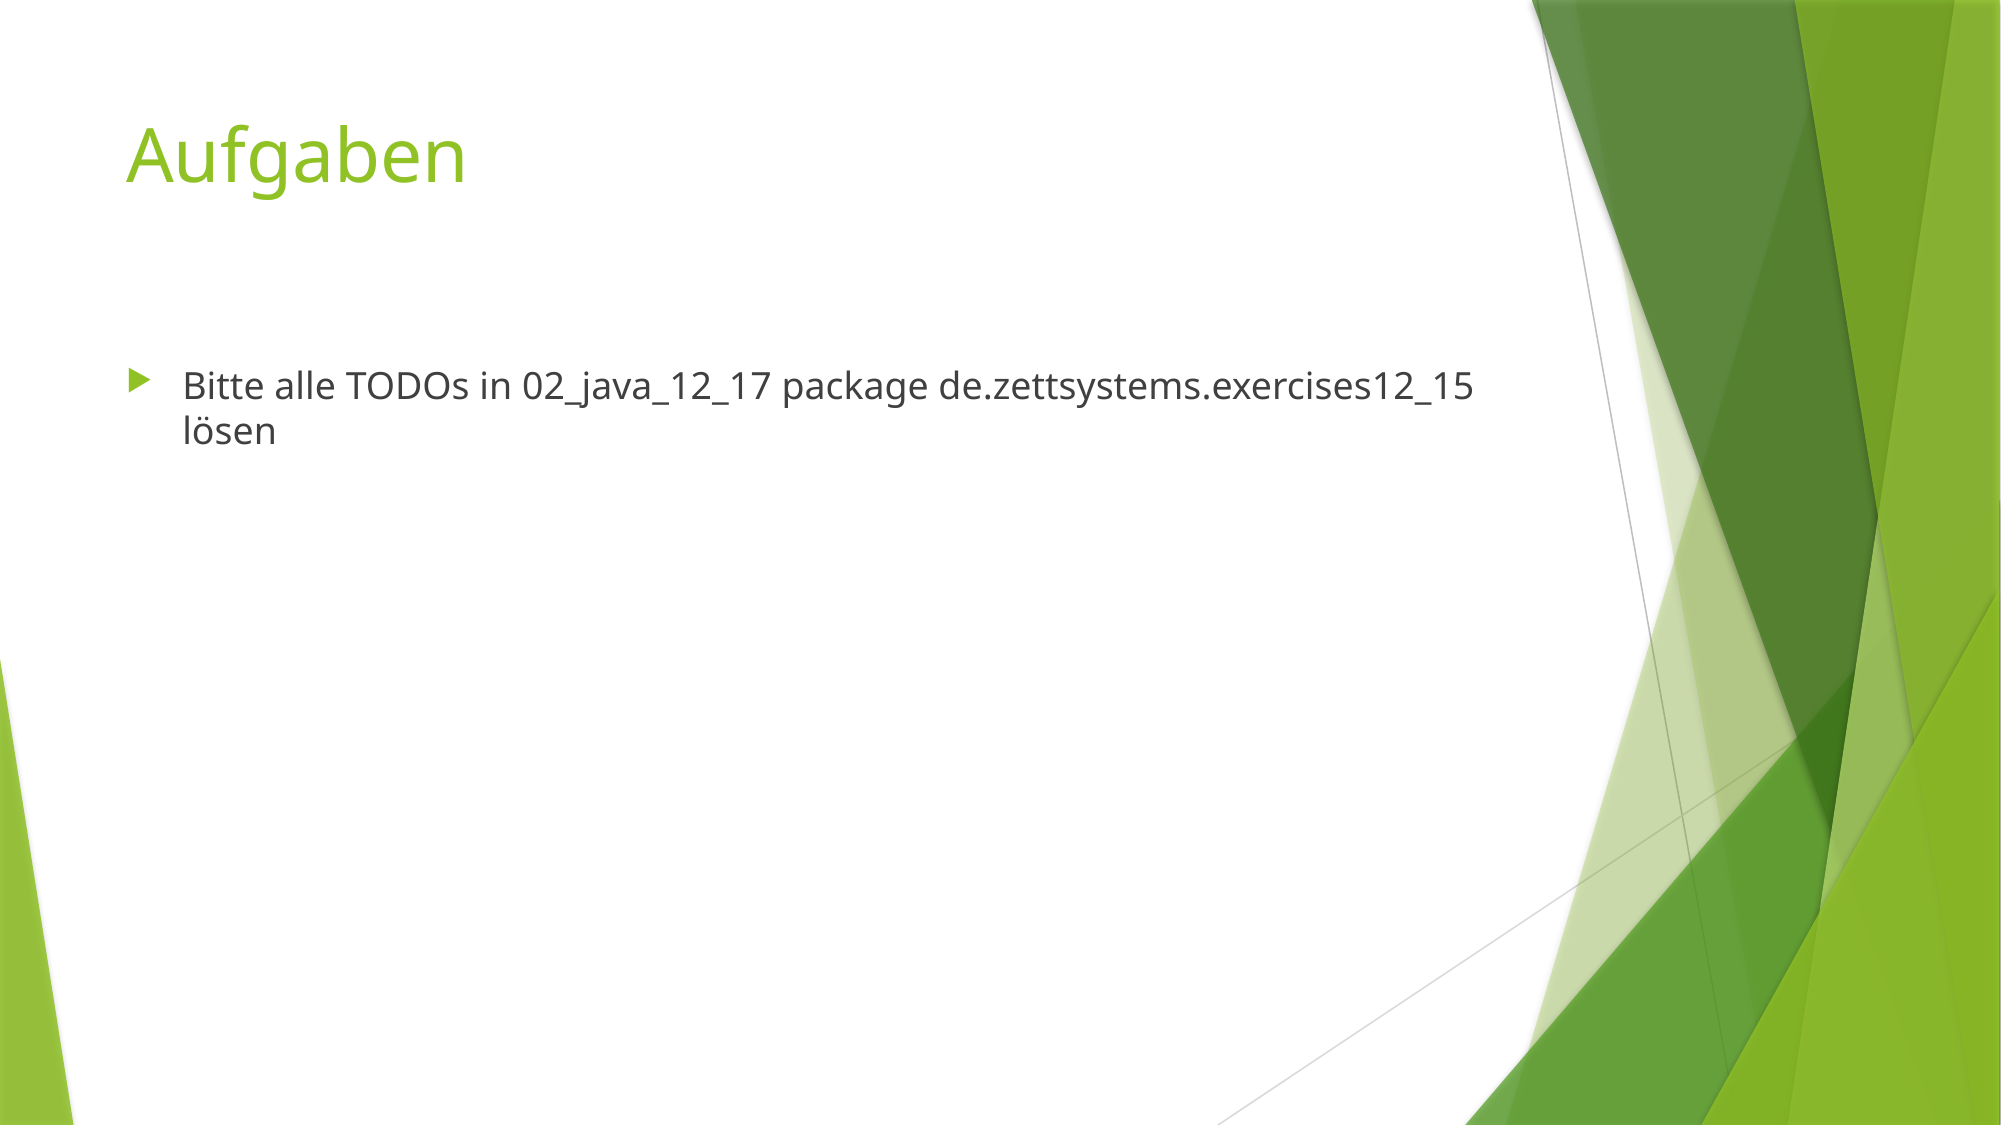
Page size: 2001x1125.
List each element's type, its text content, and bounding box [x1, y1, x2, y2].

list Bitte alle TODOs in 02_java_12_17 package de.zettsystems.exercises12_15 lösen [111, 354, 1522, 992]
title Aufgaben [111, 99, 1522, 317]
